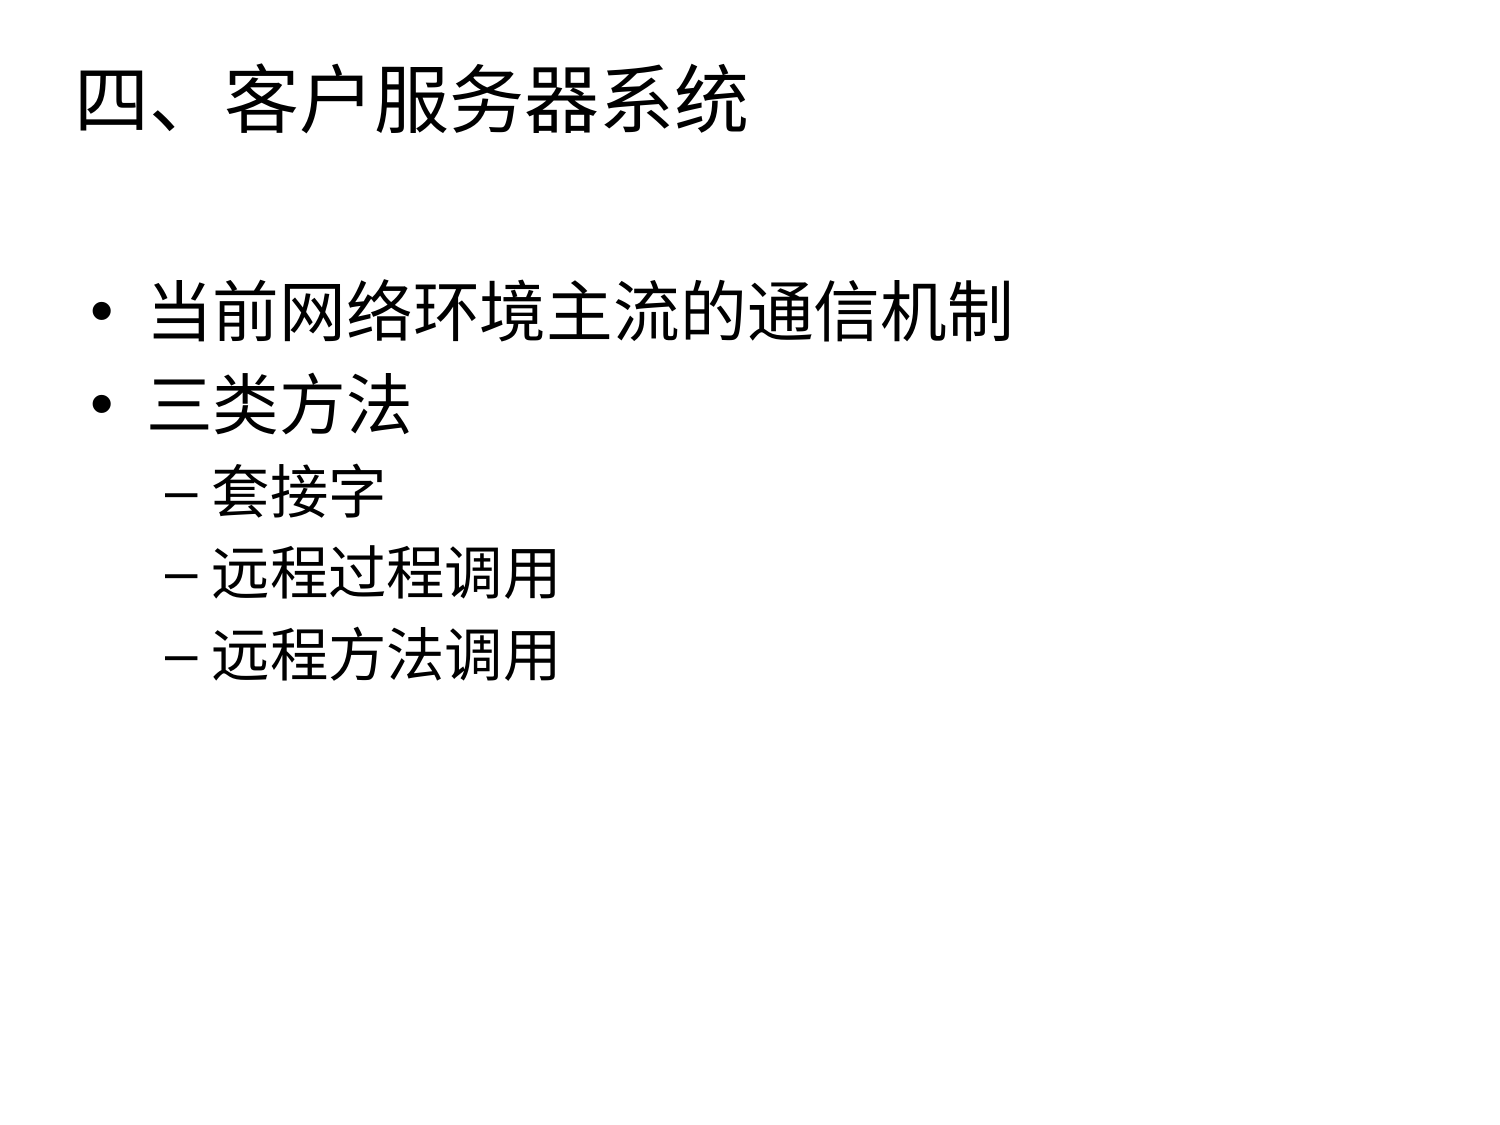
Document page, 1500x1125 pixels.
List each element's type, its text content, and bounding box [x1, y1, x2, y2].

text_box 四、客户服务器系统 [24, 44, 1438, 161]
list 当前网络环境主流的通信机制 三类方法 套接字 远程过程调用 远程方法调用 [75, 262, 1425, 1005]
